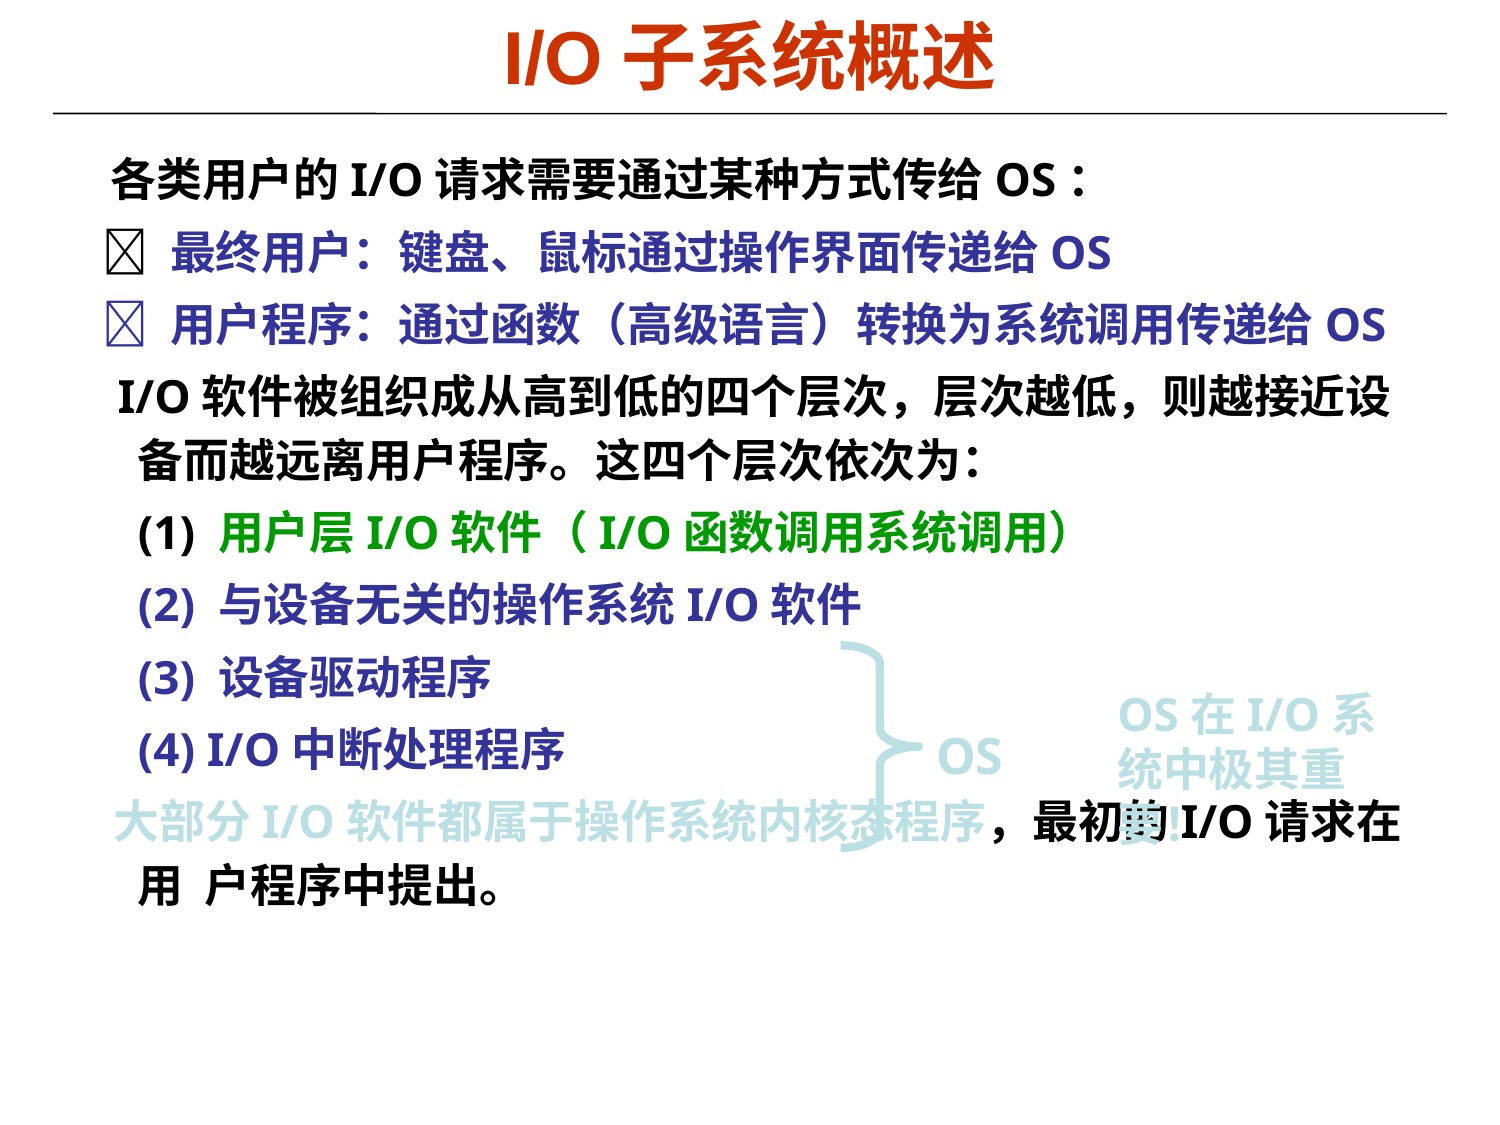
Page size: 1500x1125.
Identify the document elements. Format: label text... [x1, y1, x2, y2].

text_box OS在I/O系统中极其重要！ [1102, 677, 1425, 858]
list 各类用户的I/O请求需要通过某种方式传给OS：  最终用户：键盘、鼠标通过操作界面传递给OS  用户程序：通过函数（高级语言）转换为系统调用传递给OS I/O软件被组织成从高到低的四个层次，层次越低，则越接近设备而越远离用户程序。这四个层次依次为： (1) 用户层I/O软件（I/O函数调用系统调用） (2) 与设备无关的操作系统I/O软件 (3) 设备驱动程序 (4) I/O中断处理程序 大部分I/O软件都属于操作系统内核态程序，最初的I/O请求在用 户程序中提出。 [66, 135, 1452, 995]
title I/O子系统概述 [74, 8, 1426, 102]
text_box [840, 645, 1048, 849]
